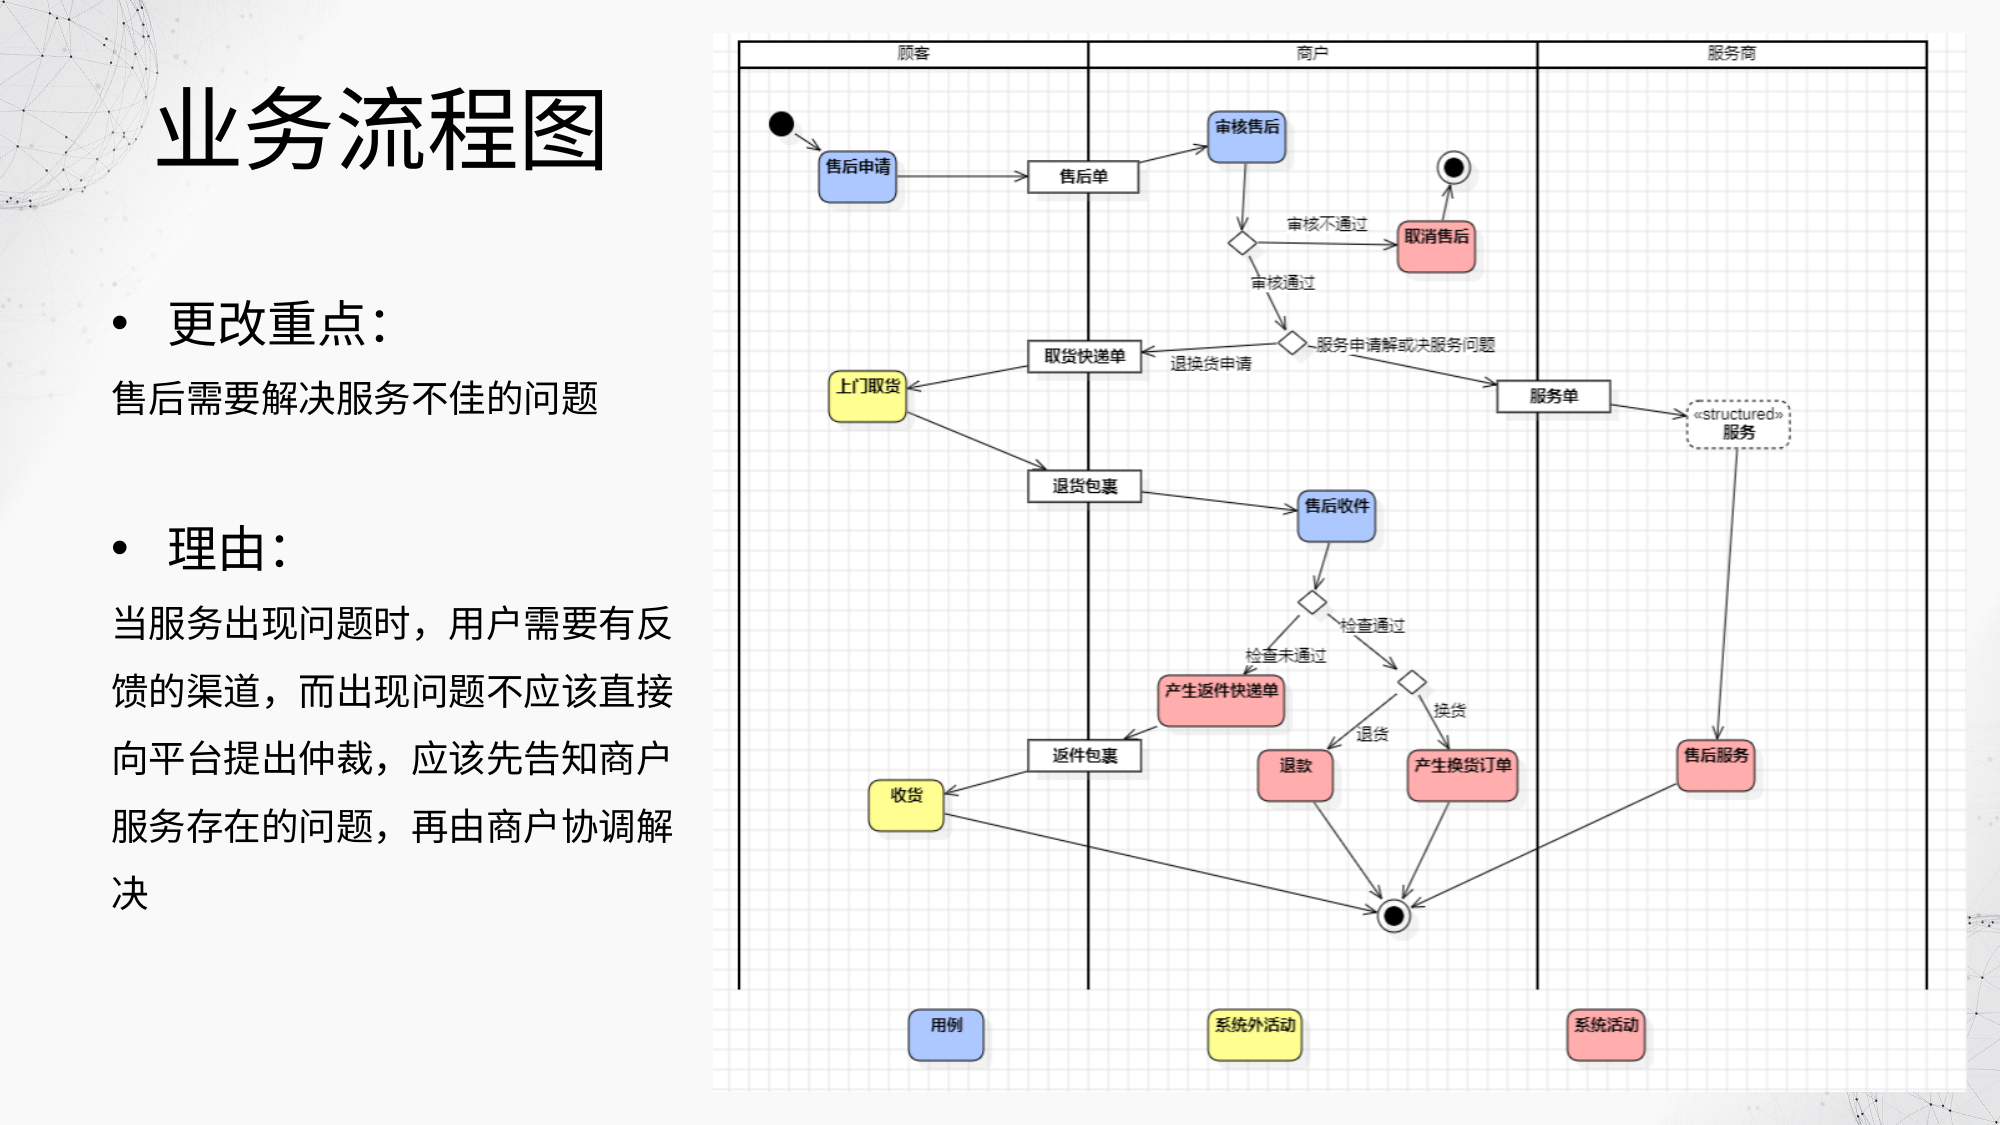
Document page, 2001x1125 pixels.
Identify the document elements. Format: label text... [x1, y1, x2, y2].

text_box 业务流程图 [137, 77, 713, 255]
text_box 更改重点： 售后需要解决服务不佳的问题 理由： 当服务出现问题时，用户需要有反馈的渠道，而出现问题不应该直接向平台提出仲裁，应该先告知商户服务存在的问题，再由商户协调解决 [96, 255, 713, 923]
picture [0, 0, 2000, 1125]
